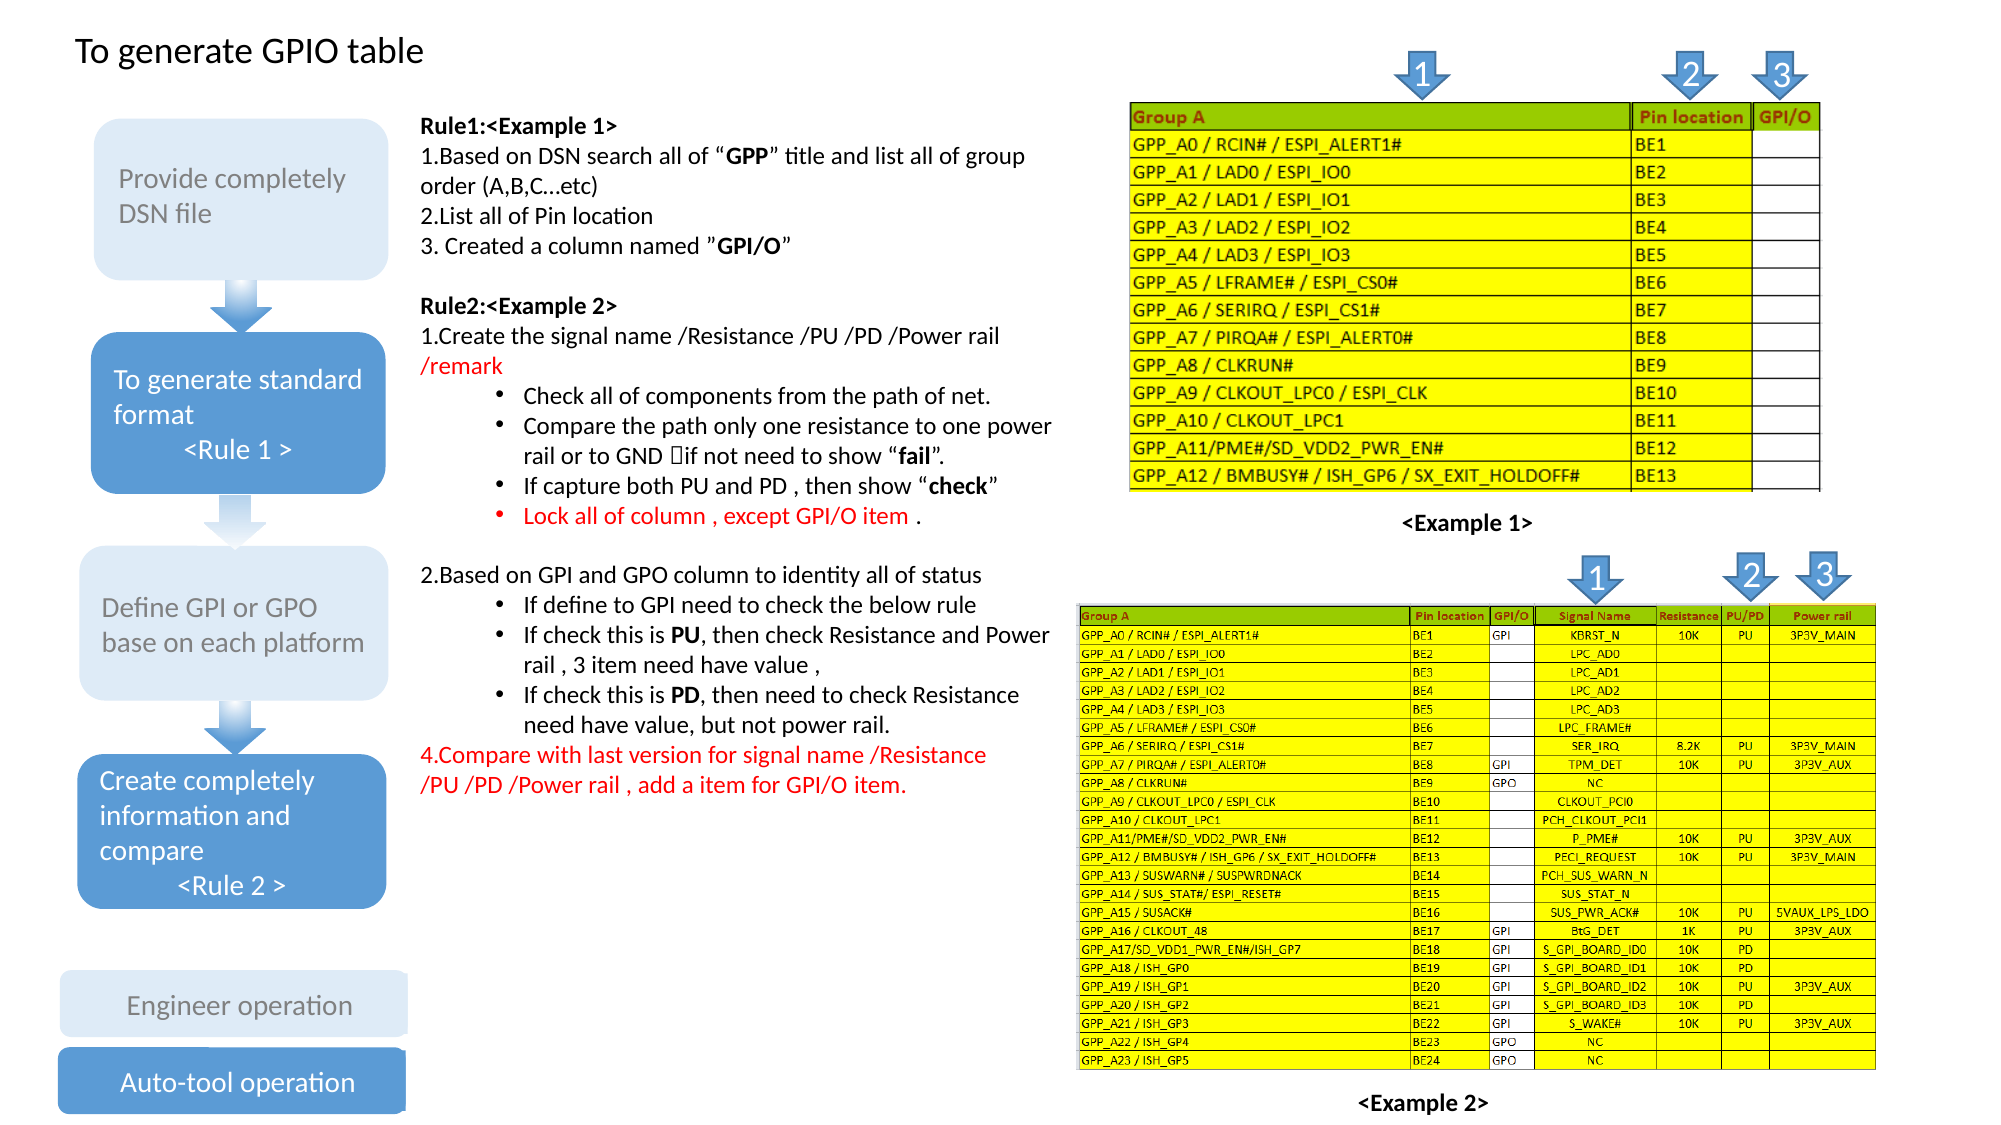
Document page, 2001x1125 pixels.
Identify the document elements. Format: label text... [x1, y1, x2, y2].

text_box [1129, 41, 1823, 545]
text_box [1569, 545, 1622, 607]
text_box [57, 1047, 406, 1115]
picture [1076, 603, 1876, 1070]
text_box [1724, 542, 1778, 604]
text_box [1797, 541, 1850, 603]
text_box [59, 970, 408, 1037]
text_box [77, 118, 389, 909]
text_box <Example 2> [1343, 1079, 1521, 1125]
text_box Rule1:<Example 1> 1.Based on DSN search all of “GPP” title and list all of group order (A,B,C…etc) 2.List all of Pin location 3. Created a column named ”GPI/O” Rule2:<Example 2> 1.Create the signal name /Resistance /PU /PD /Power rail /remark Check all of components from the path of net. Compare the path only one resistance to one power rail or to GND if not need to show “fail”. If capture both PU and PD , then show “check” Lock all of column , except GPI/O item . 2.Based on GPI and GPO column to identity all of status If define to GPI need to check the below rule If check this is PU, then check Resistance and Power rail , 3 item need have value , If check this is PD, then need to check Resistance need have value, but not power rail. 4.Compare with last version for signal name /Resistance /PU /PD /Power rail , add a item for GPI/O item. [405, 102, 1069, 866]
text_box To generate GPIO table [59, 19, 639, 79]
